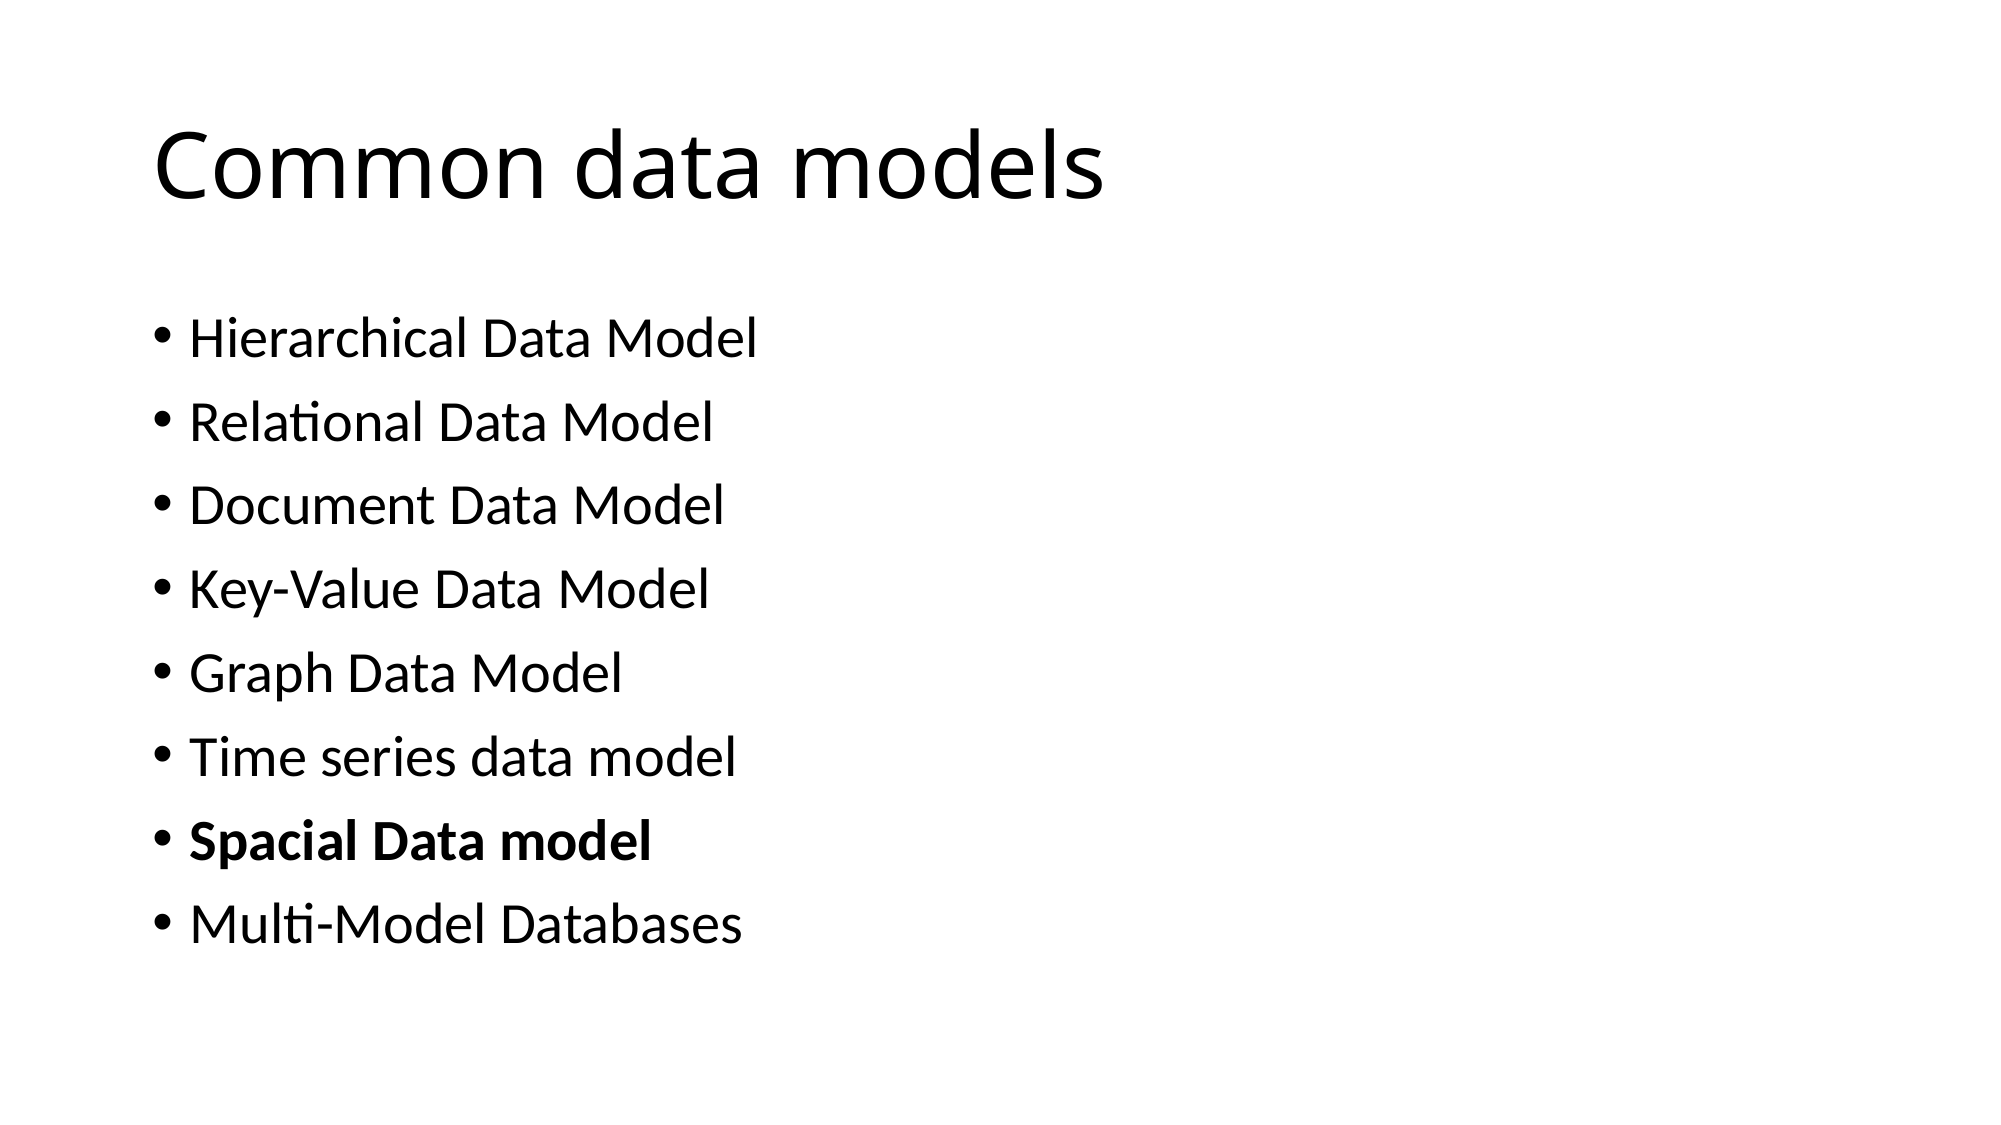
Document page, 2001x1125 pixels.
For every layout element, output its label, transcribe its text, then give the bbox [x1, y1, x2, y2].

list Hierarchical Data Model Relational Data Model Document Data Model Key-Value Data Model Graph Data Model Time series data model Spacial Data model Multi-Model Databases [137, 299, 1863, 1014]
title Common data models [137, 59, 1863, 278]
